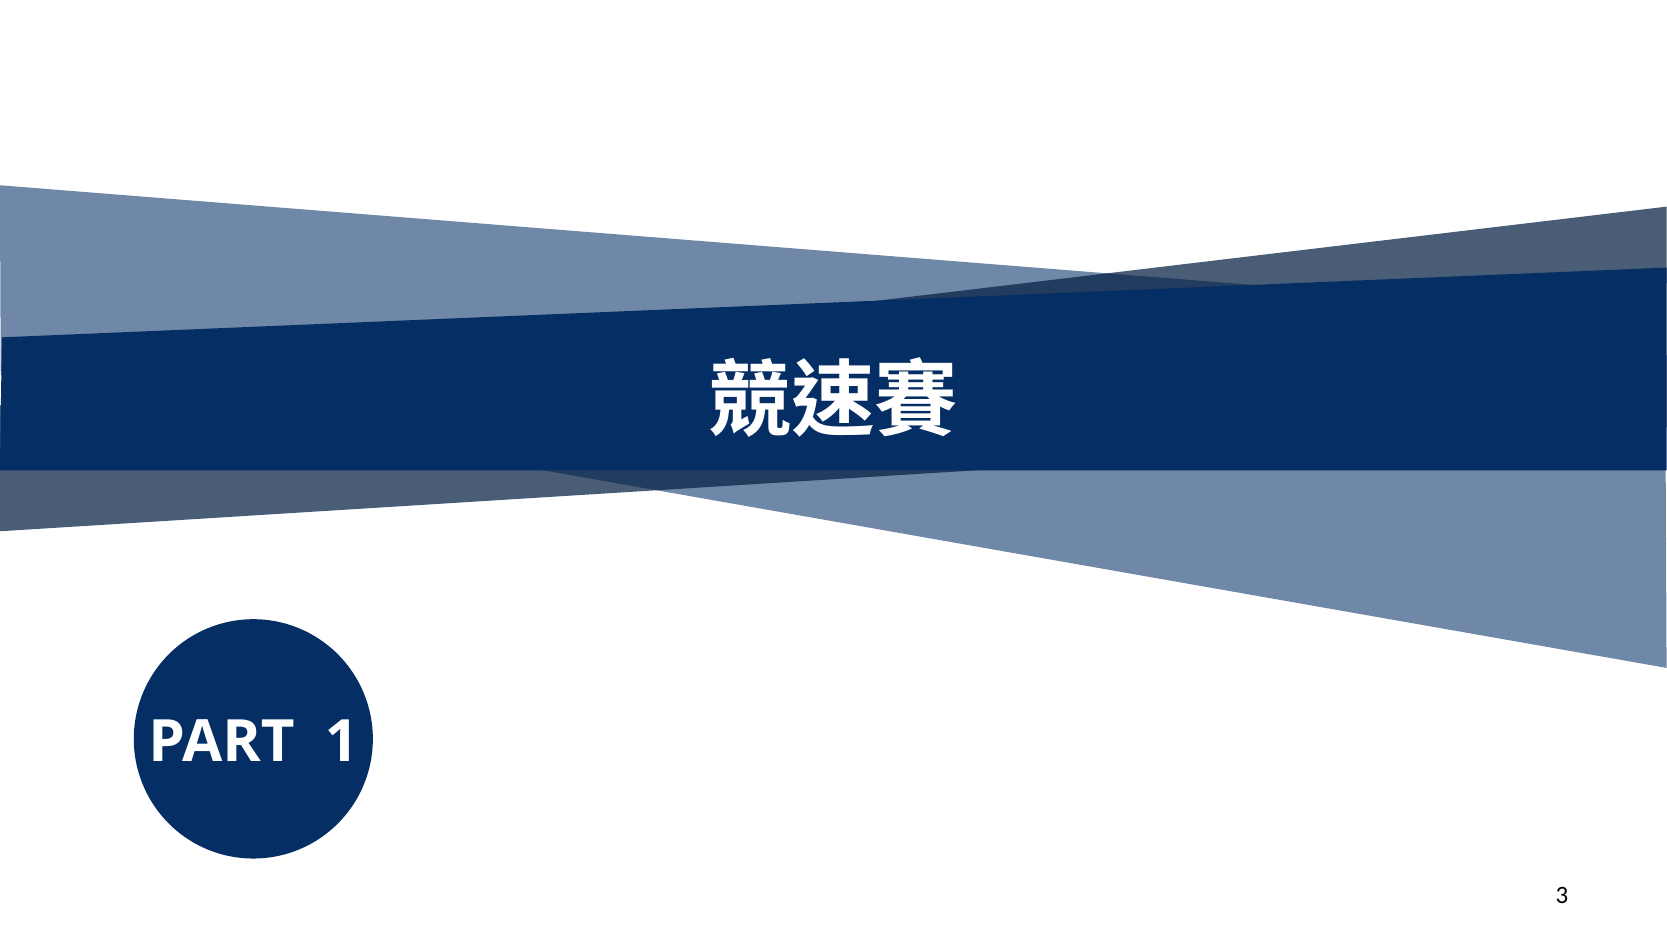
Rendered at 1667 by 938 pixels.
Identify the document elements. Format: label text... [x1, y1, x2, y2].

text_box 競速賽 [77, 320, 1590, 452]
slide_number 3 [1194, 868, 1584, 919]
text_box [882, 204, 1667, 298]
text_box [660, 473, 1667, 670]
text_box [0, 265, 1667, 473]
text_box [133, 618, 374, 859]
text_box [0, 473, 967, 534]
text_box [0, 183, 1105, 336]
